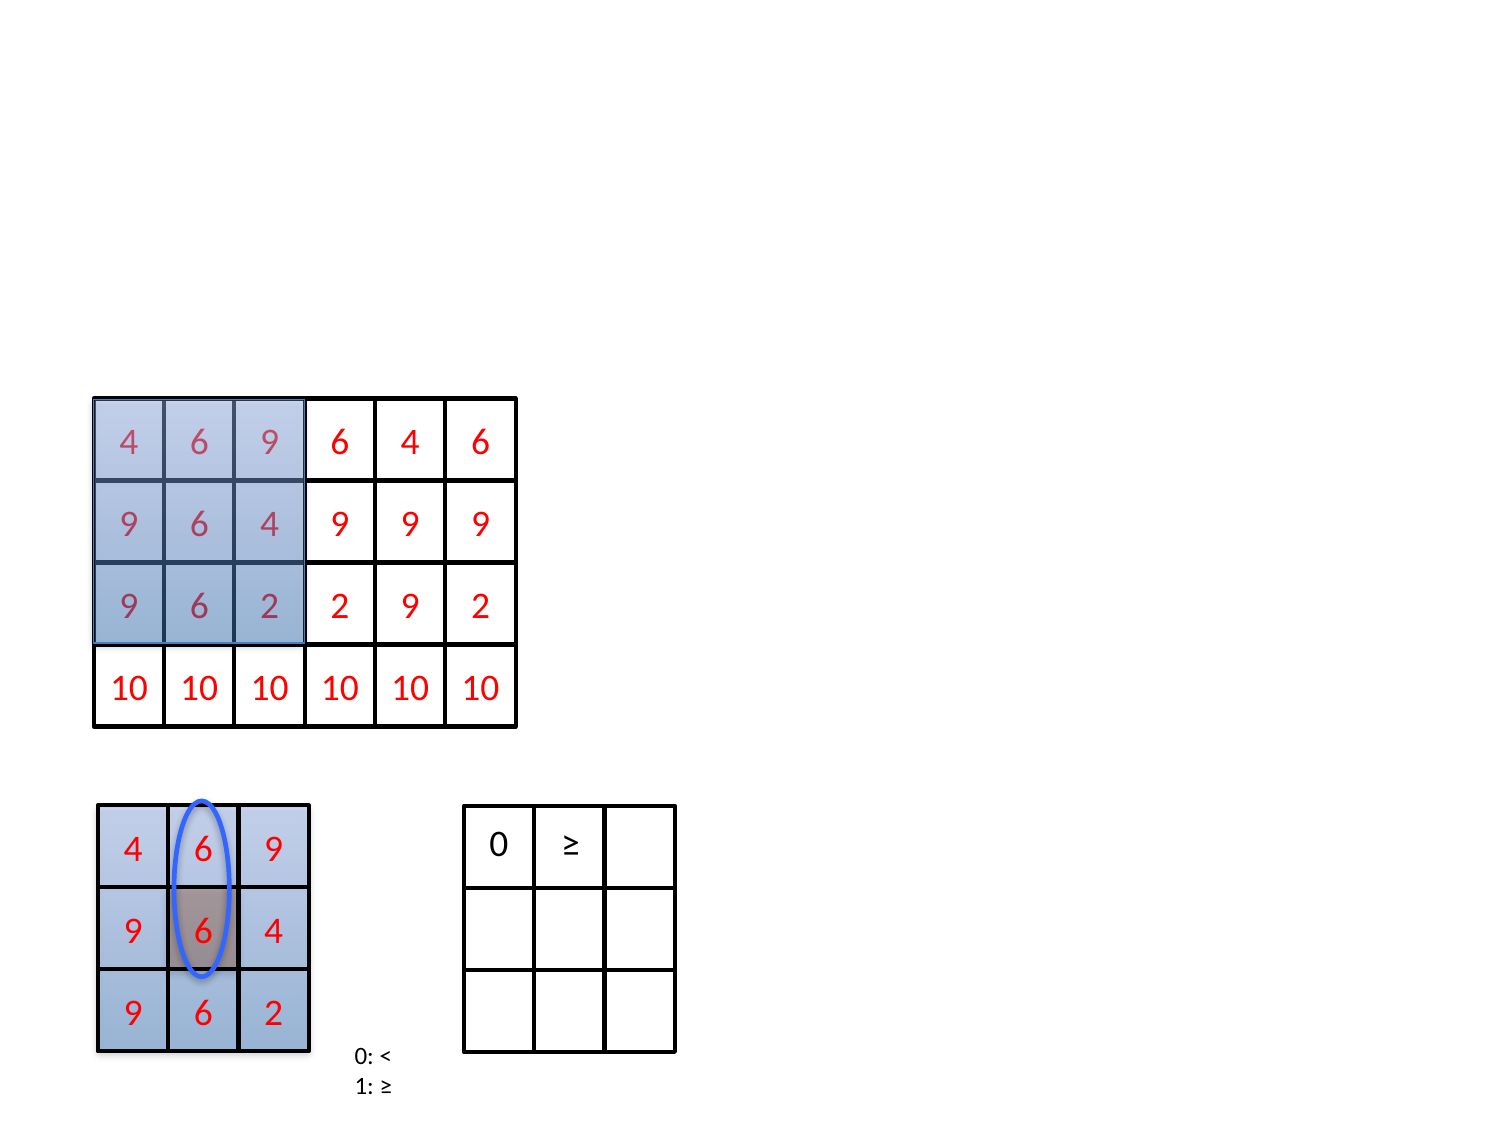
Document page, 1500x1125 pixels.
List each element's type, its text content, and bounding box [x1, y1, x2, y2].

text_box 10 [92, 650, 166, 729]
text_box 10 [443, 642, 518, 729]
text_box [93, 399, 305, 644]
text_box 10 [373, 642, 443, 729]
text_box 2 [443, 560, 518, 642]
text_box 10 [166, 651, 232, 729]
text_box 10 [303, 642, 373, 729]
text_box 0: < 1: ≥ [339, 1031, 436, 1107]
text_box 9 [308, 478, 373, 560]
text_box 9 [373, 560, 443, 642]
text_box 10 [232, 650, 303, 729]
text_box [97, 805, 309, 1052]
text_box 6 [443, 396, 518, 478]
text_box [463, 805, 675, 1053]
text_box 9 [443, 478, 518, 560]
text_box 4 [373, 396, 443, 478]
text_box 9 [373, 478, 443, 560]
text_box 2 [308, 560, 373, 642]
text_box 6 [303, 396, 373, 478]
